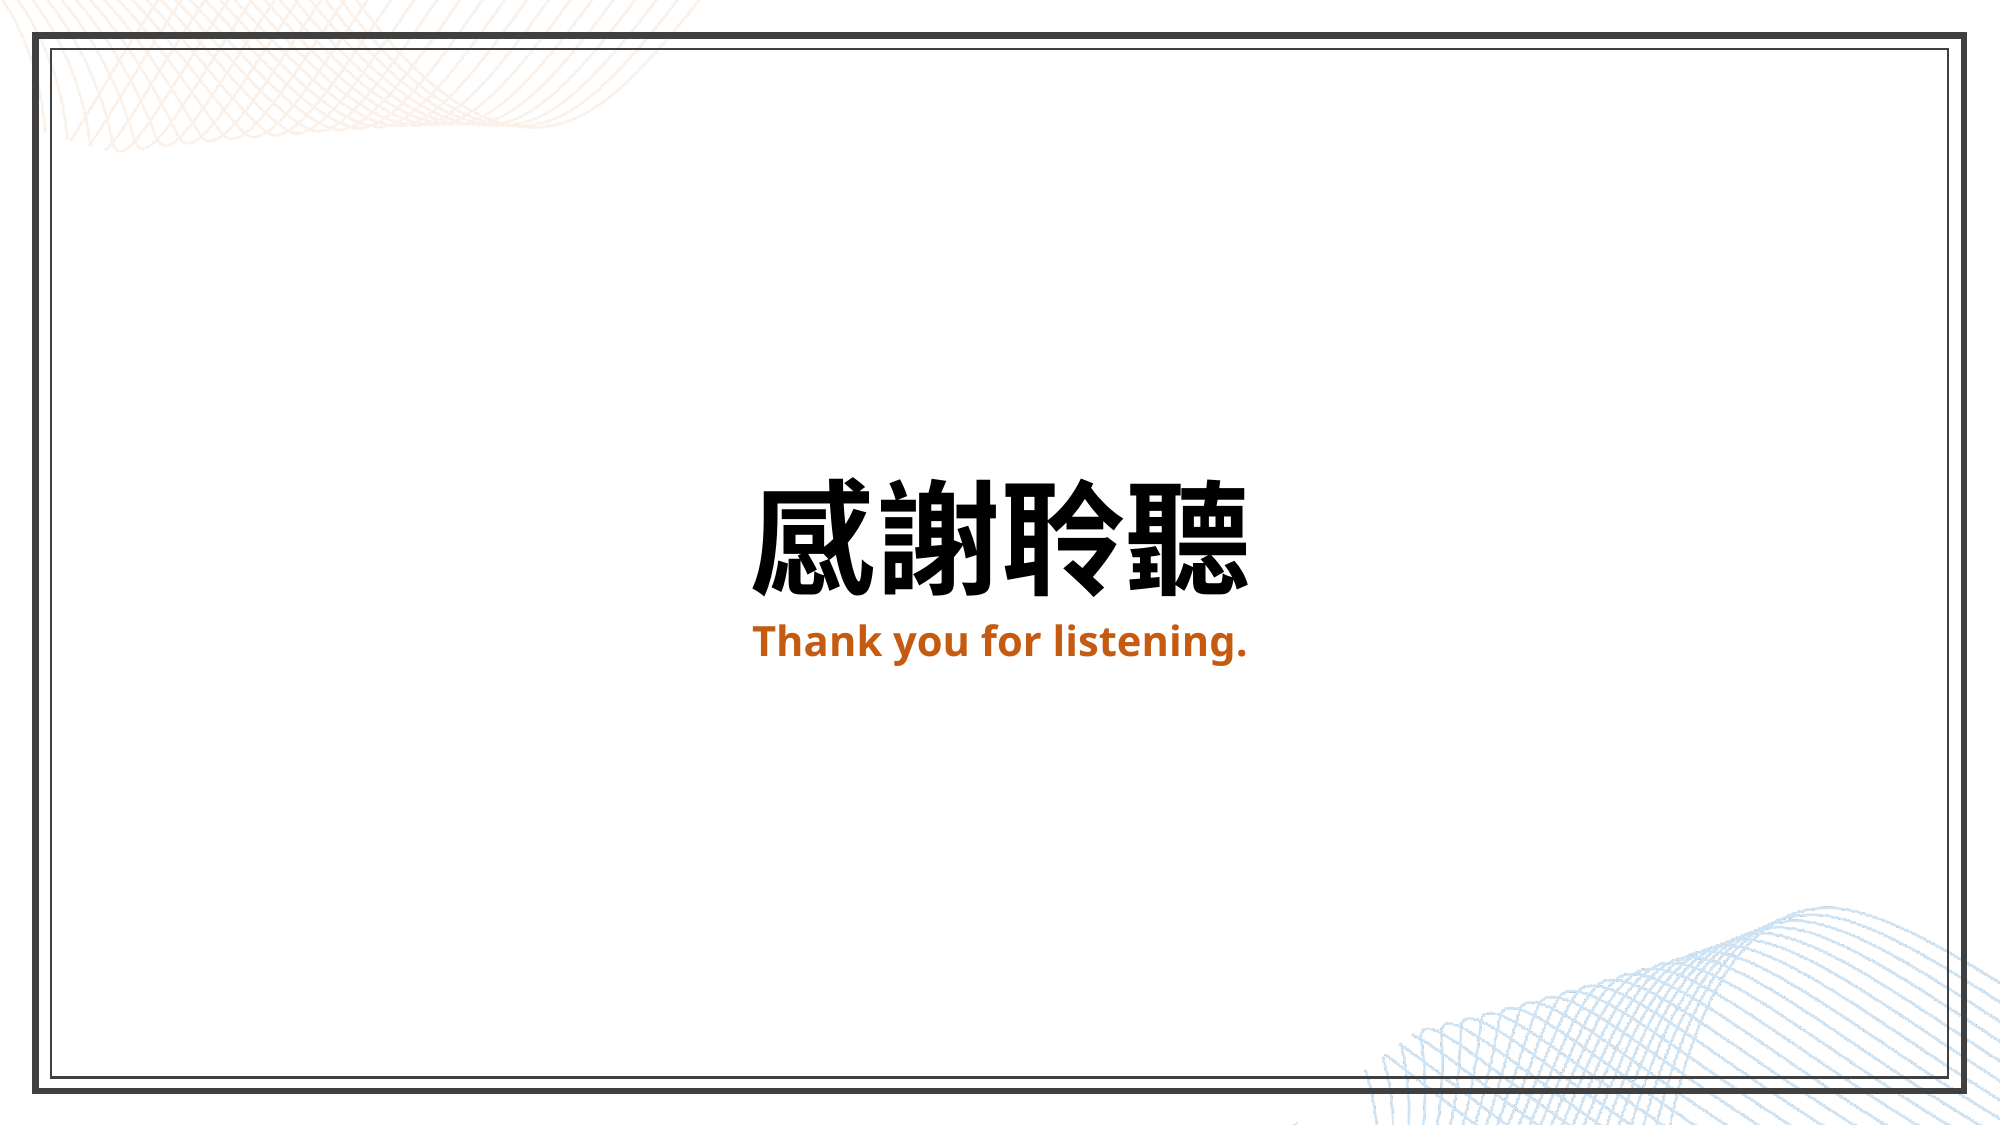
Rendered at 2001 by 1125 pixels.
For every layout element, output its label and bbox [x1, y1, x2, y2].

picture [1292, 905, 2000, 1125]
text_box [50, 48, 1949, 1079]
text_box [732, 452, 1268, 673]
text_box [34, 153, 1292, 1092]
picture [0, 0, 701, 153]
text_box [701, 34, 1965, 905]
